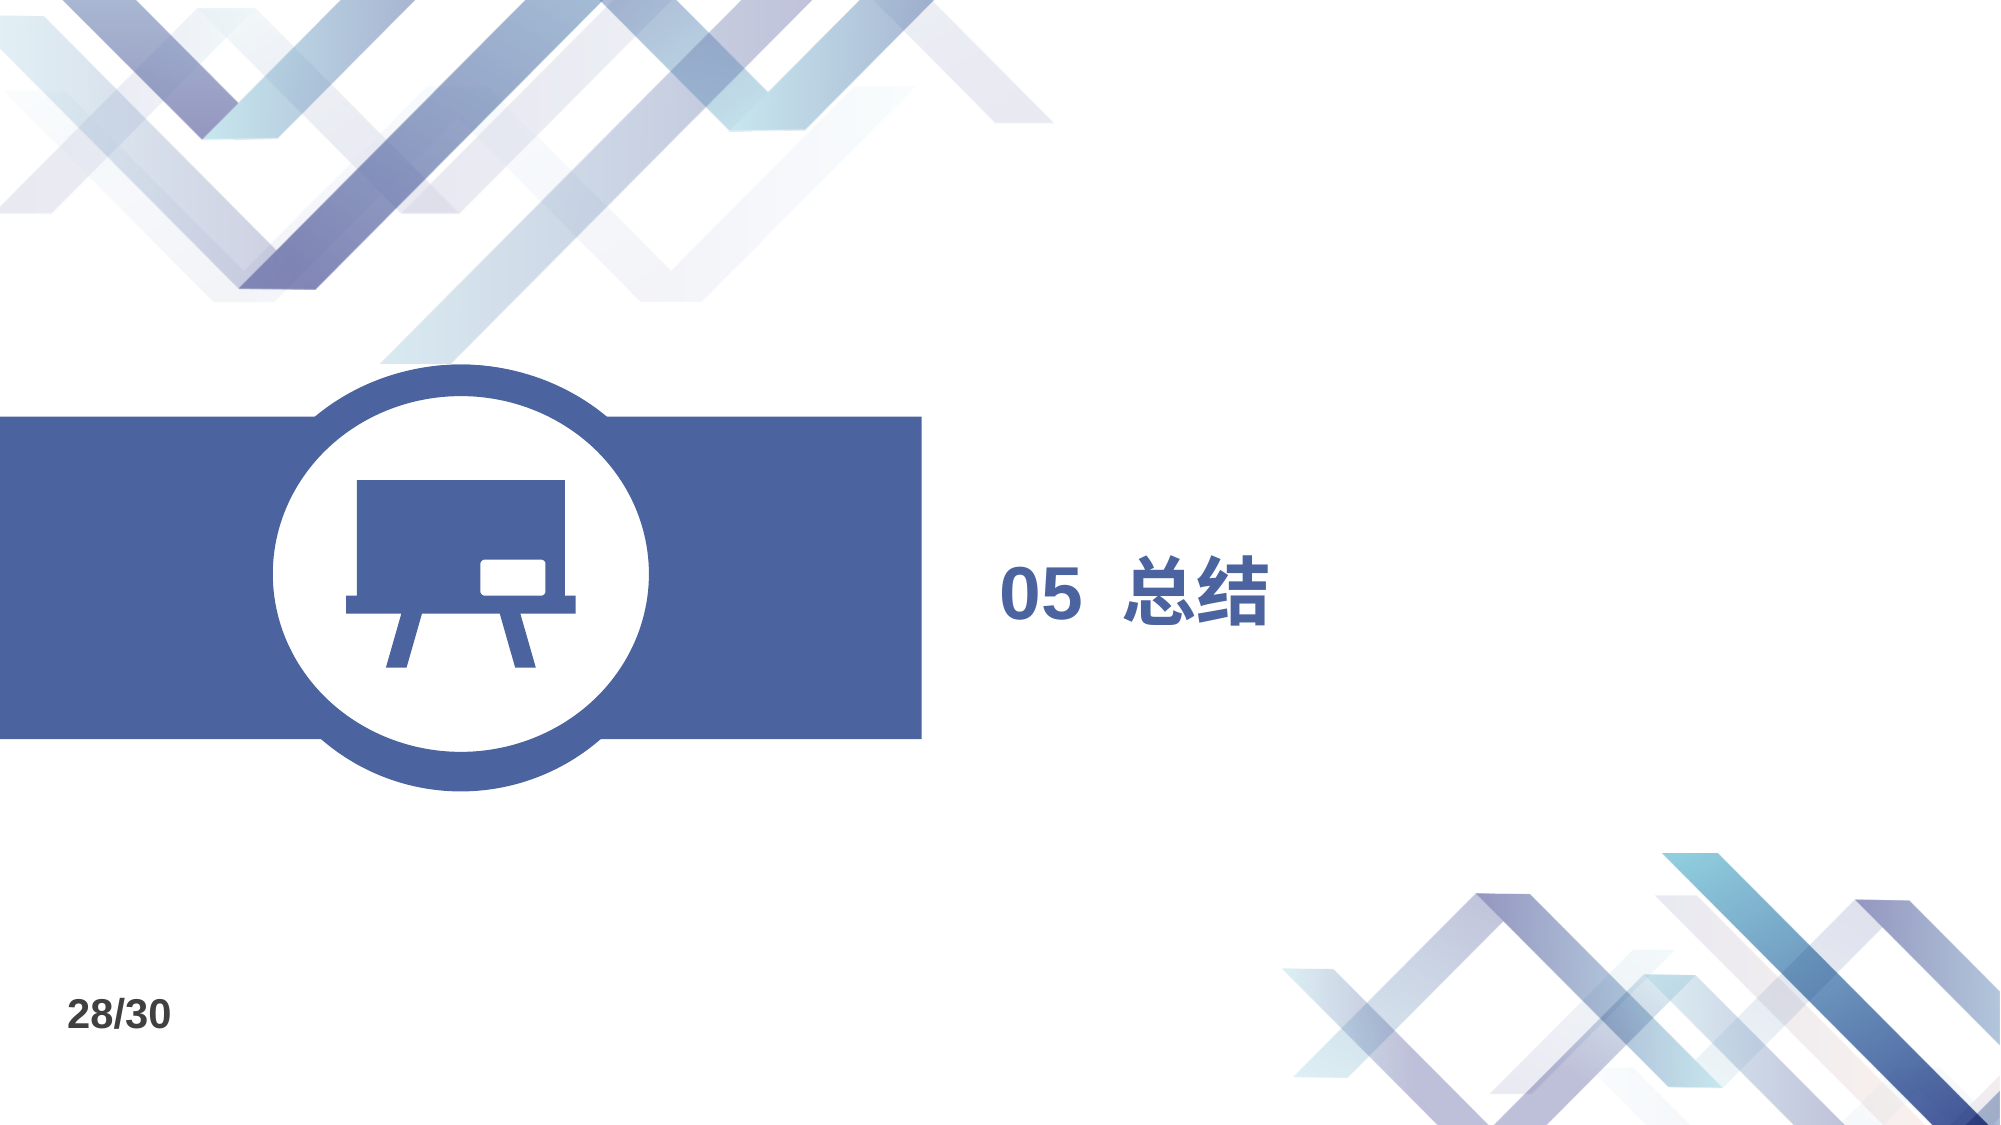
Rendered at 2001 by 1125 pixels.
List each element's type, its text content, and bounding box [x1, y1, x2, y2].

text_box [241, 366, 681, 782]
picture [1037, 853, 2000, 1125]
text_box [681, 416, 923, 740]
text_box 28/30 [0, 954, 263, 1044]
picture [0, 0, 1293, 364]
text_box 05 总结 [984, 492, 1922, 642]
text_box [0, 416, 241, 740]
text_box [249, 782, 673, 790]
